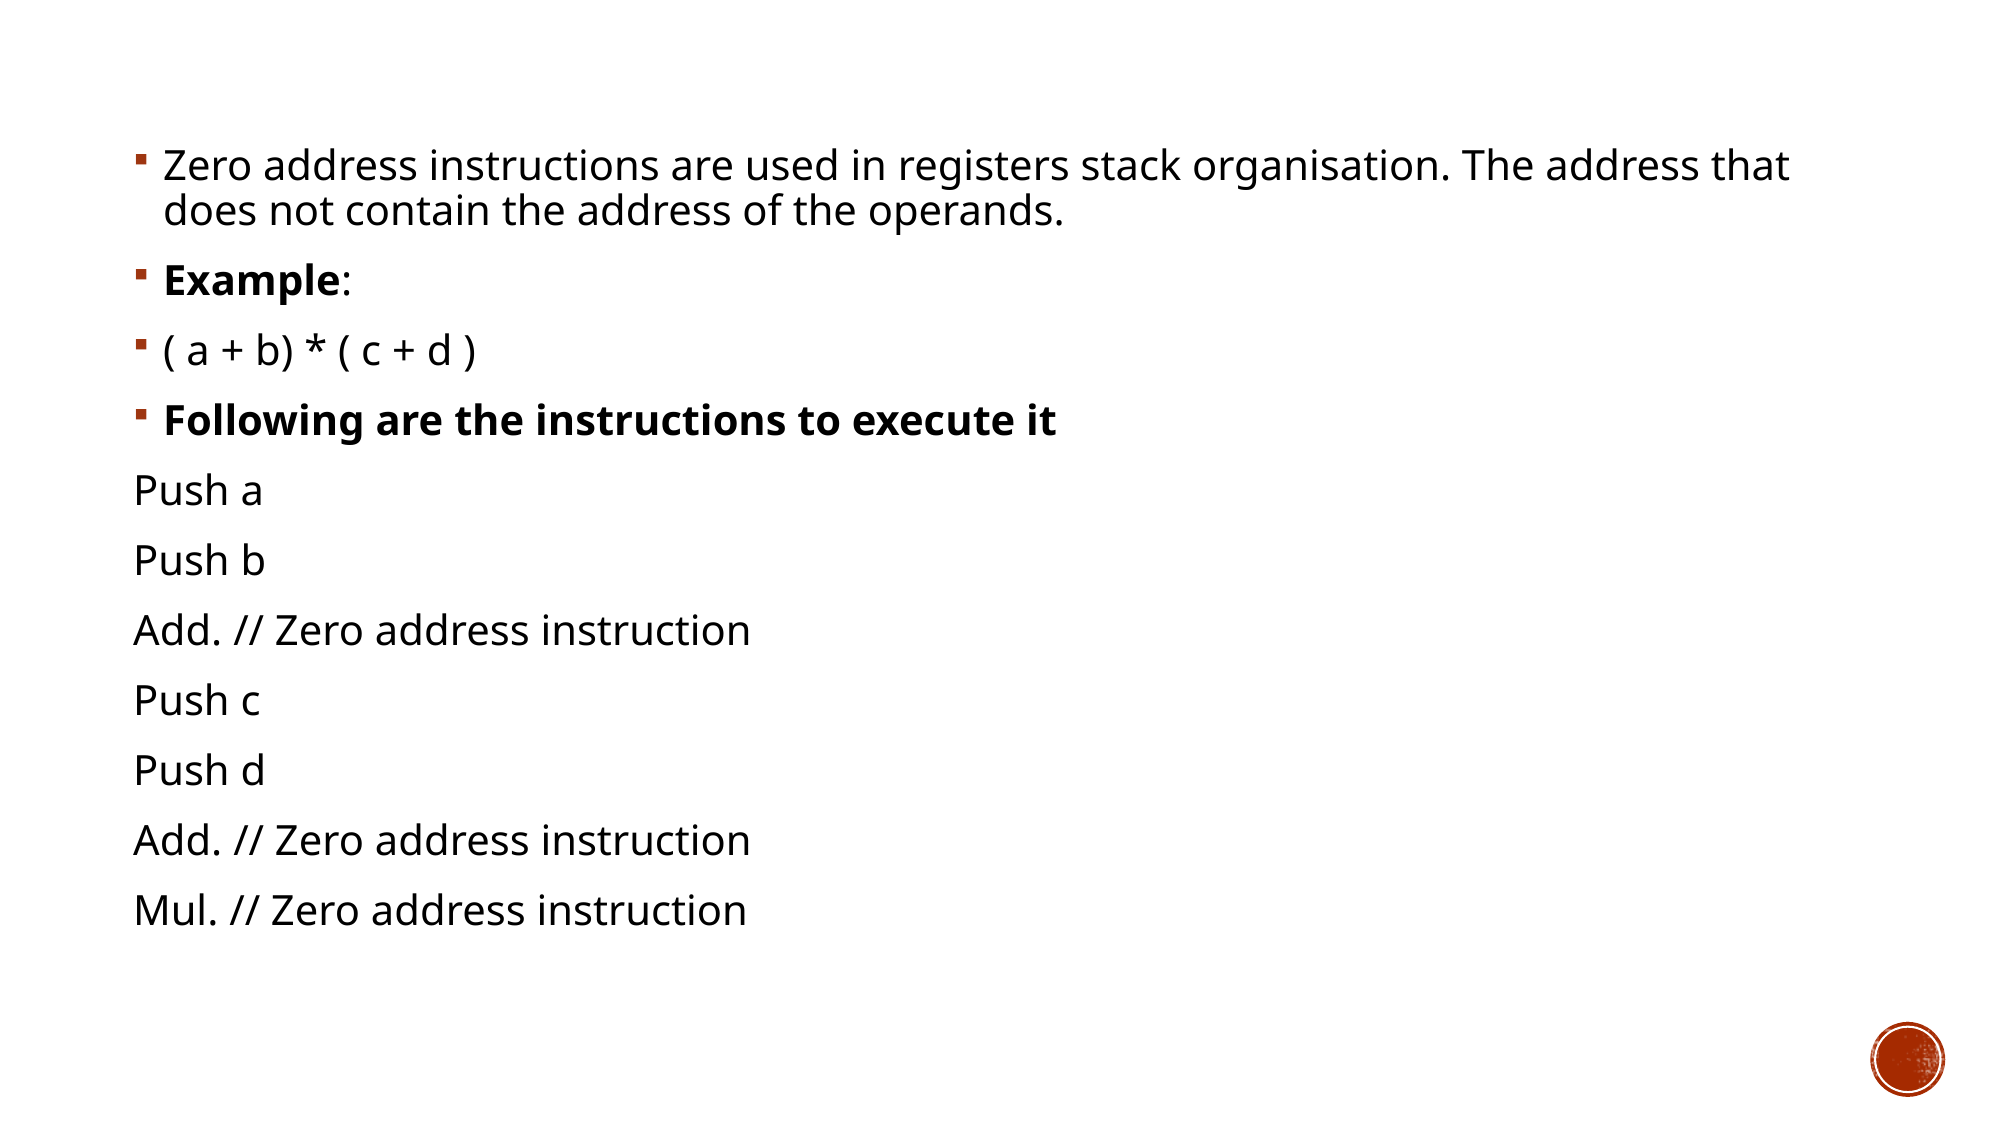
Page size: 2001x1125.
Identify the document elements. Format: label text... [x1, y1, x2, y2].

list Zero address instructions are used in registers stack organisation. The address that does not contain the address of the operands. Example: ( a + b) * ( c + d ) Following are the instructions to execute it Push a Push b Add. // Zero address instruction Push c Push d Add. // Zero address instruction Mul. // Zero address instruction [118, 136, 1826, 1013]
